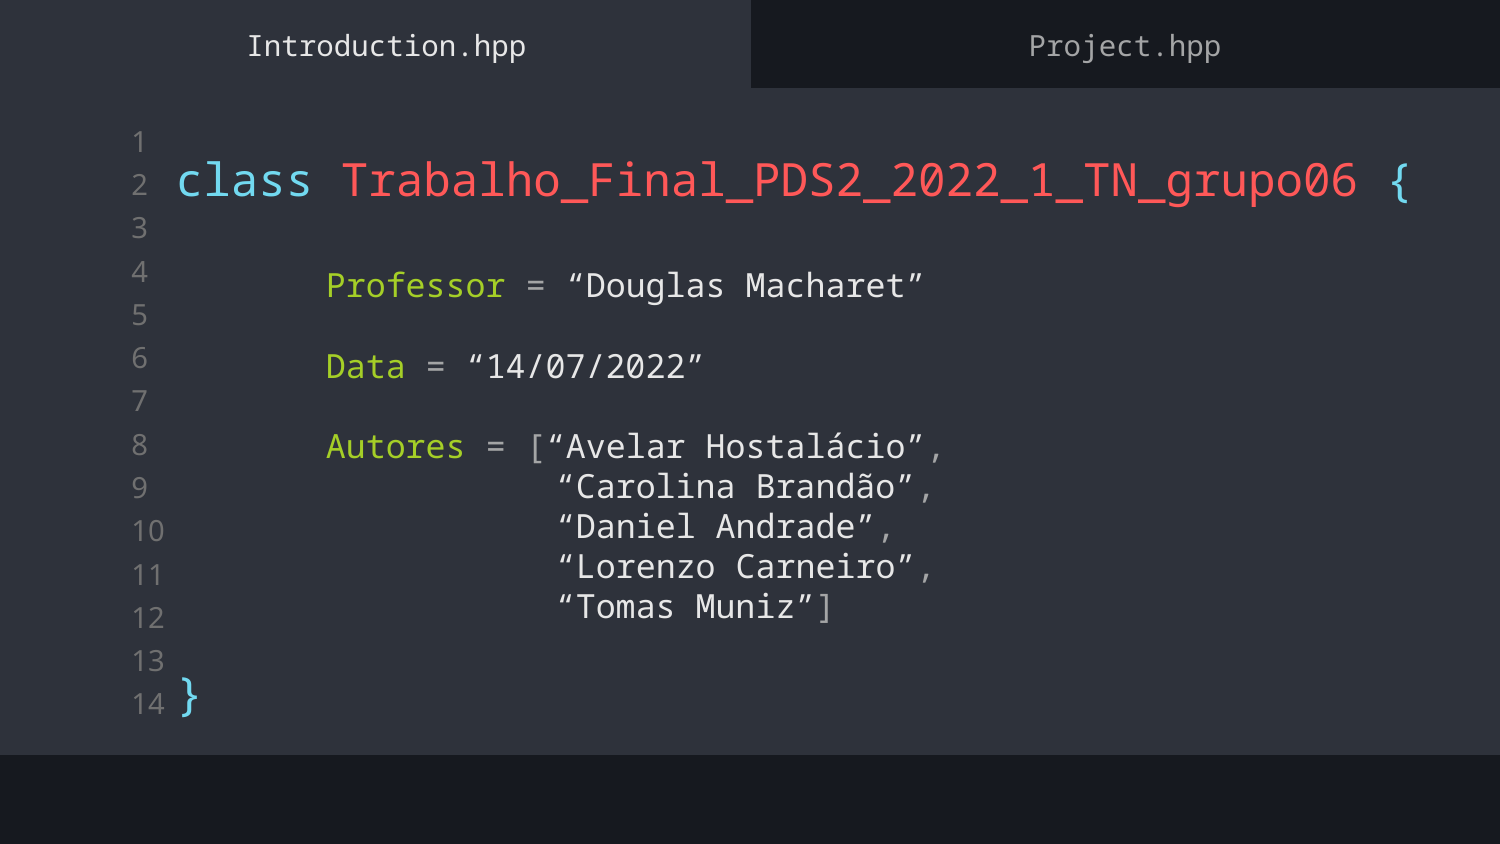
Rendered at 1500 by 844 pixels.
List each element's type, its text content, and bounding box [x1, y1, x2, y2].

text_box class Trabalho_Final_PDS2_2022_1_TN_grupo06 { Professor = “Douglas Macharet” Data = “14/07/2022” Autores = [“Avelar Hostalácio”, “Carolina Brandão”, “Daniel Andrade”, “Lorenzo Carneiro”, “Tomas Muniz”] } [161, 143, 1474, 728]
text_box Introduction.hpp [0, 15, 750, 74]
text_box Project.hpp [750, 20, 1500, 71]
